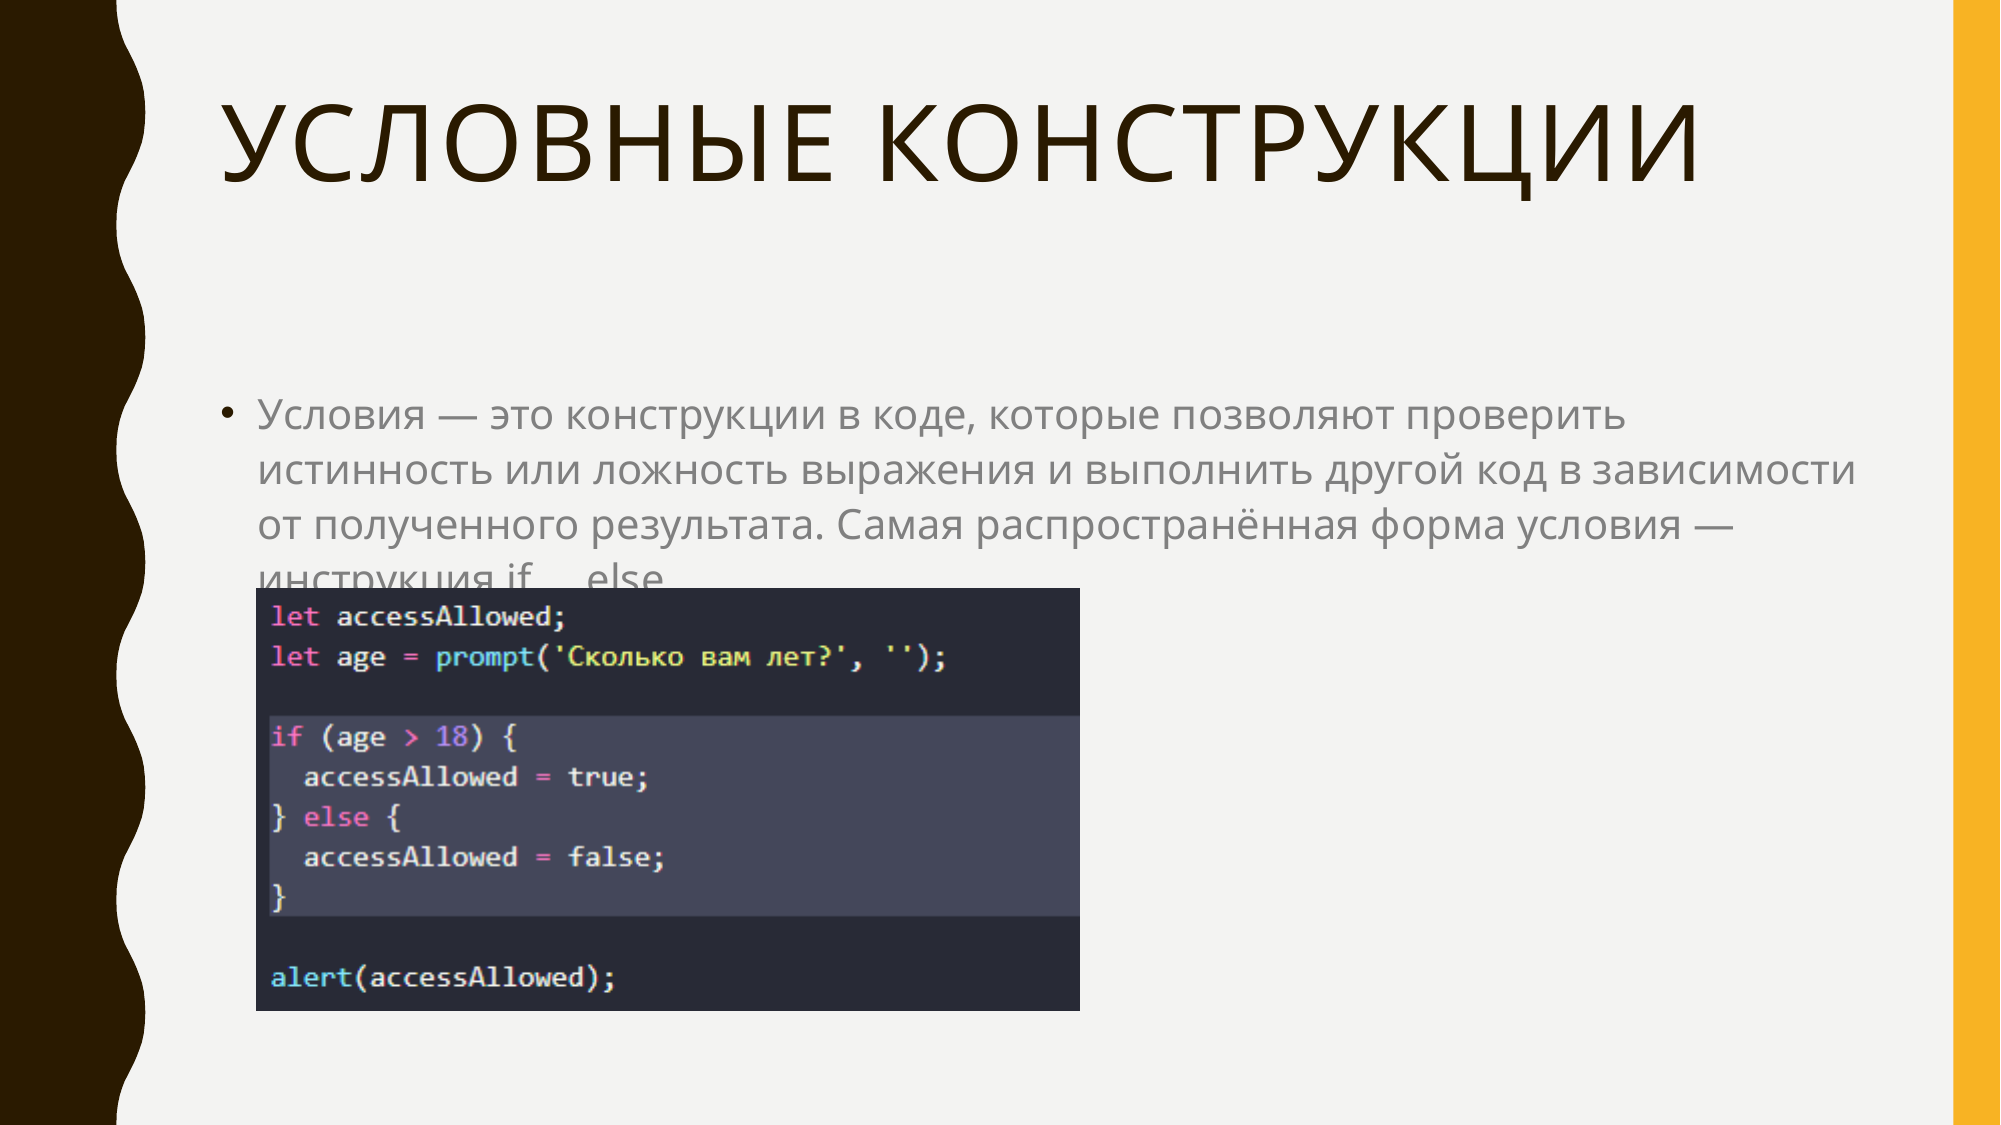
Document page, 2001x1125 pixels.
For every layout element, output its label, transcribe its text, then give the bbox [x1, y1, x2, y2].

picture [256, 588, 1080, 1011]
title Условные конструкции [205, 82, 1875, 327]
list Условия — это конструкции в коде, которые позволяют проверить истинность или ложность выражения и выполнить другой код в зависимости от полученного результата. Самая распространённая форма условия — инструкция if ... else. [205, 375, 1875, 965]
